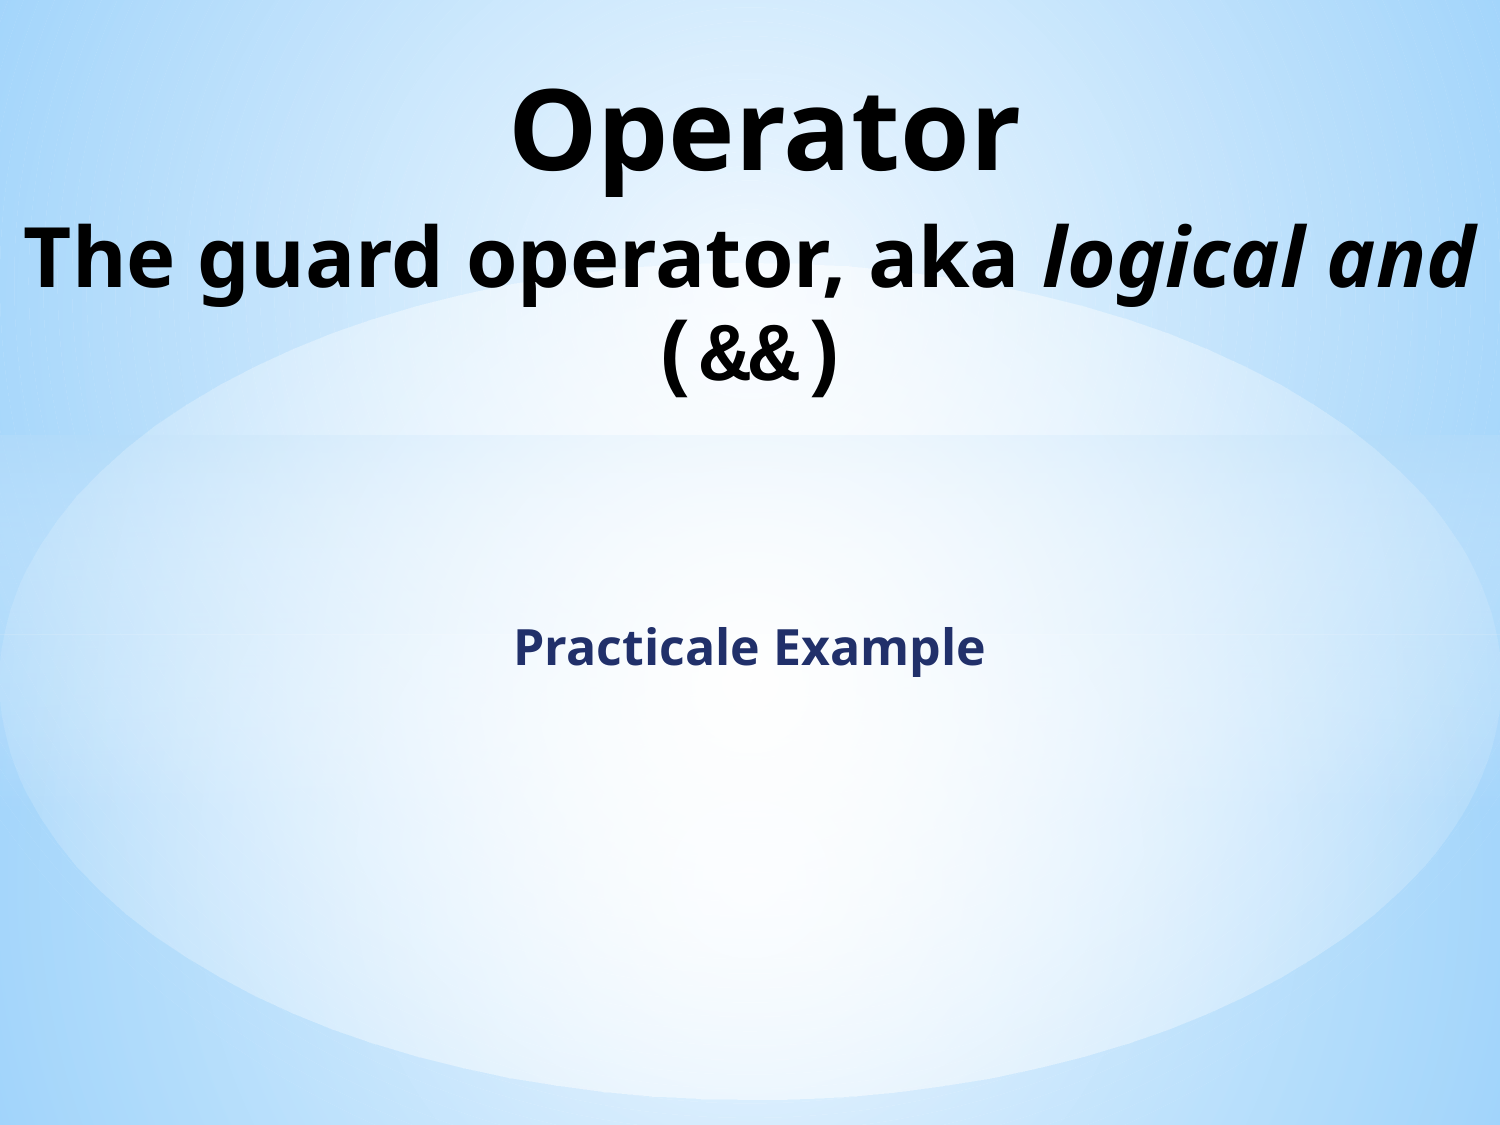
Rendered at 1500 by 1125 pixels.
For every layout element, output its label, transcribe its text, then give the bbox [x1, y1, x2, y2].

text_box Practicale Example [498, 607, 1002, 683]
title Operator [0, 50, 1500, 212]
text_box The guard operator, aka logical and (&&) [0, 212, 1500, 400]
